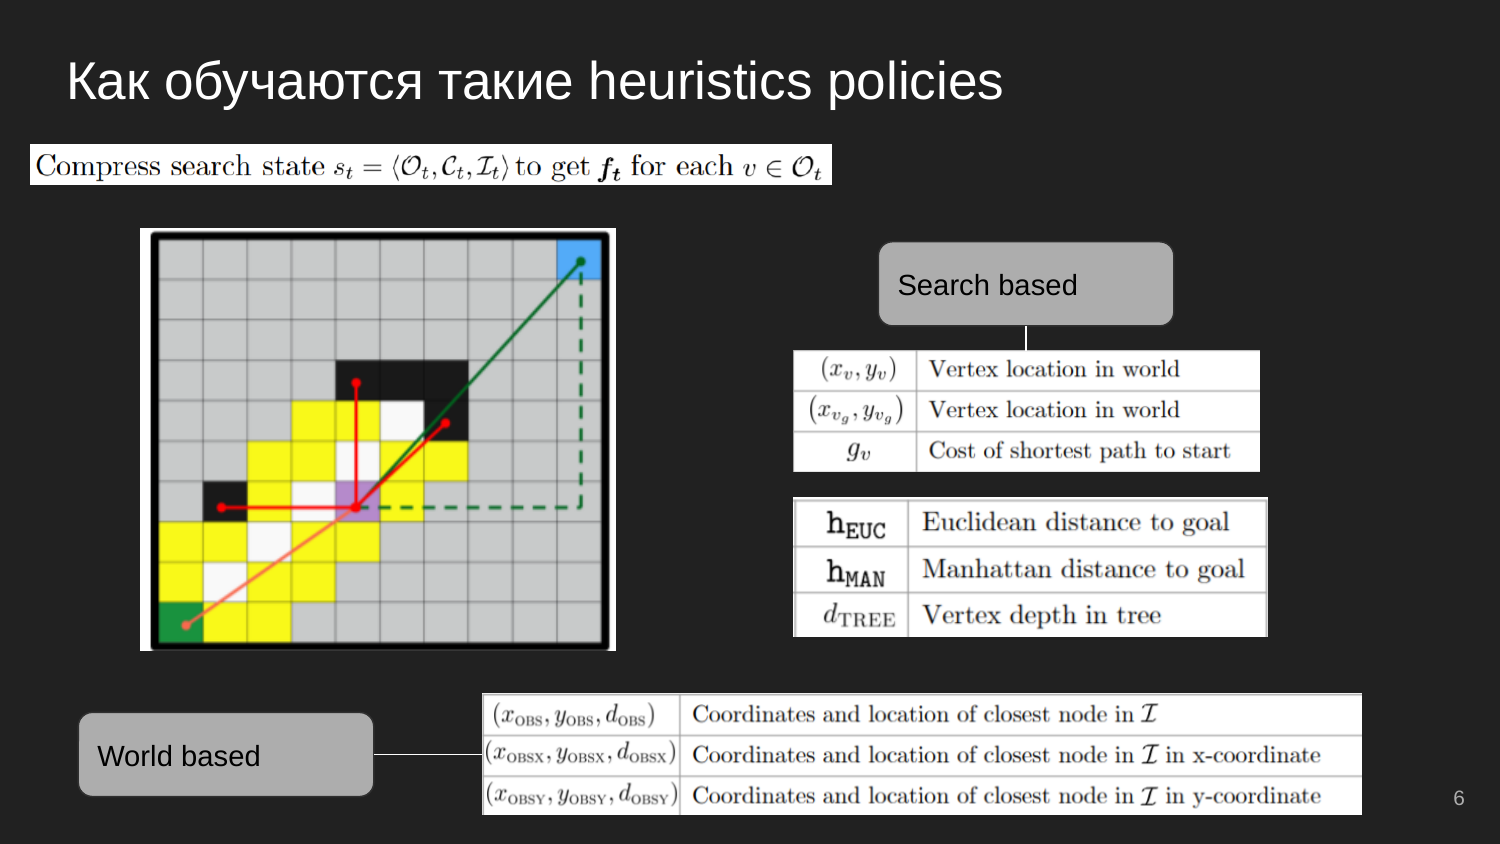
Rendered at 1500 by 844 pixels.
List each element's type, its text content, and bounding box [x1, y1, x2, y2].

text_box World based [78, 712, 374, 797]
picture [139, 228, 616, 651]
title Как обучаются такие heuristics policies [51, 31, 1449, 126]
text_box Search based [878, 241, 1174, 326]
slide_number ‹#› [1389, 764, 1480, 830]
picture [481, 693, 1363, 816]
picture [29, 144, 832, 185]
picture [792, 350, 1260, 473]
picture [792, 496, 1269, 638]
